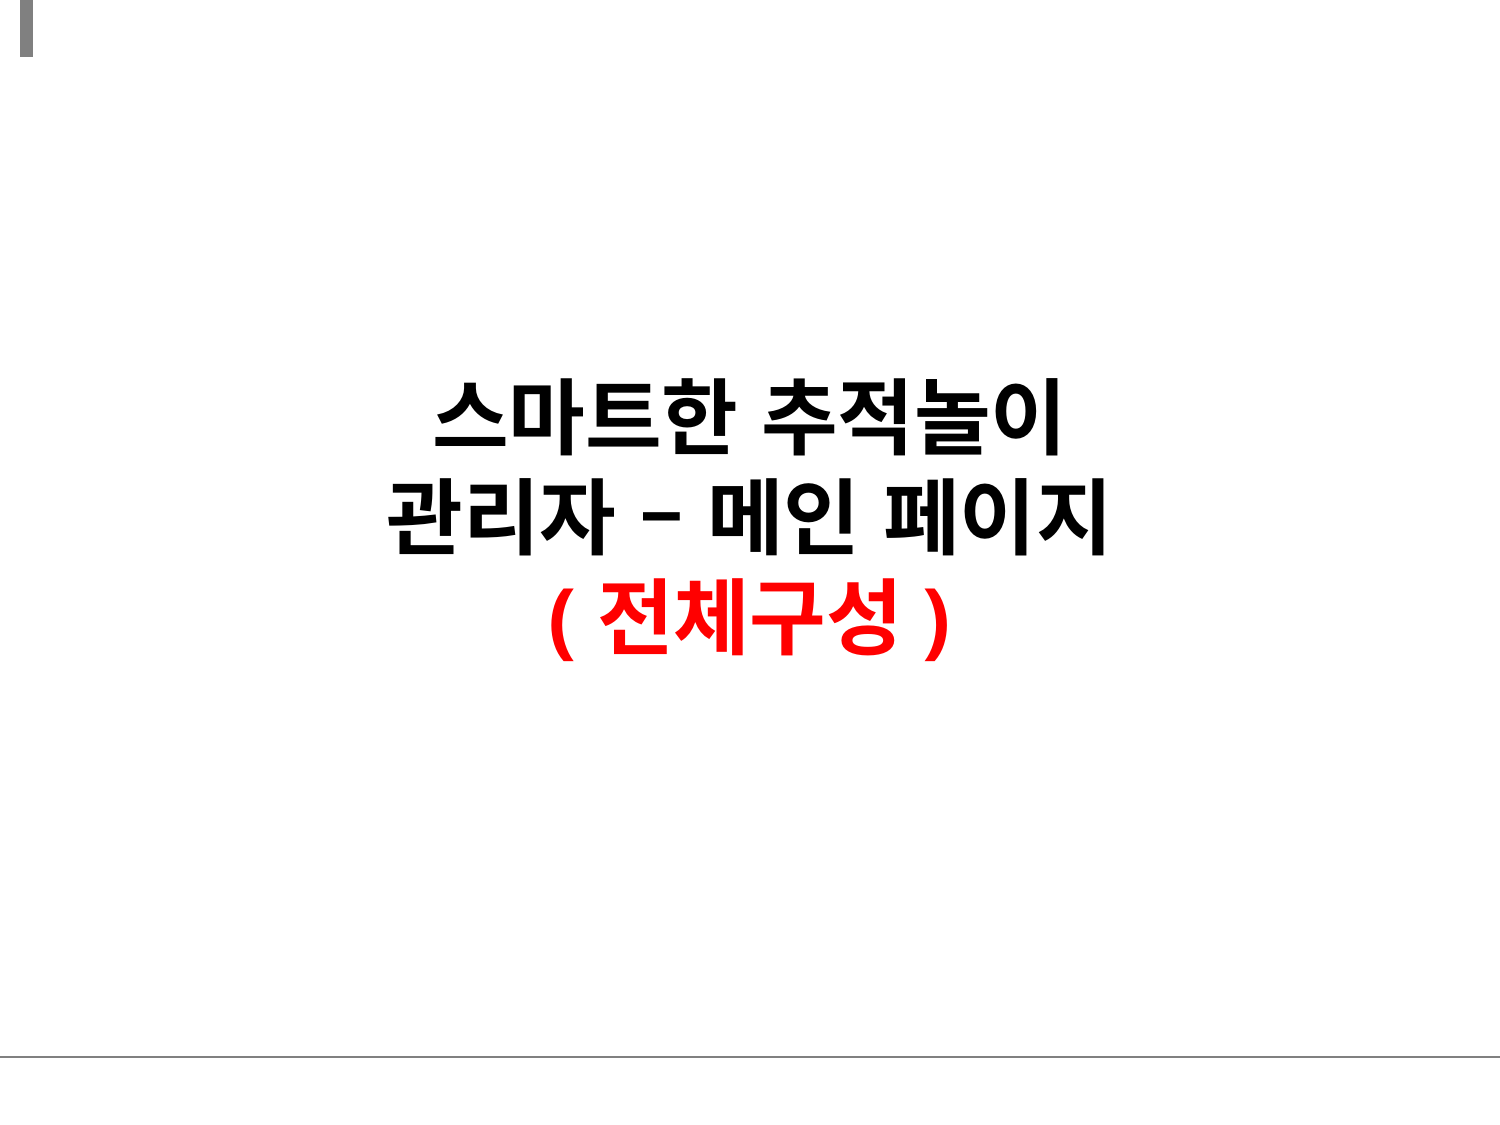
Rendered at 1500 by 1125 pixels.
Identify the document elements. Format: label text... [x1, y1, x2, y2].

title 스마트한 추적놀이 관리자 – 메인 페이지 (전체구성) [0, 278, 1500, 752]
